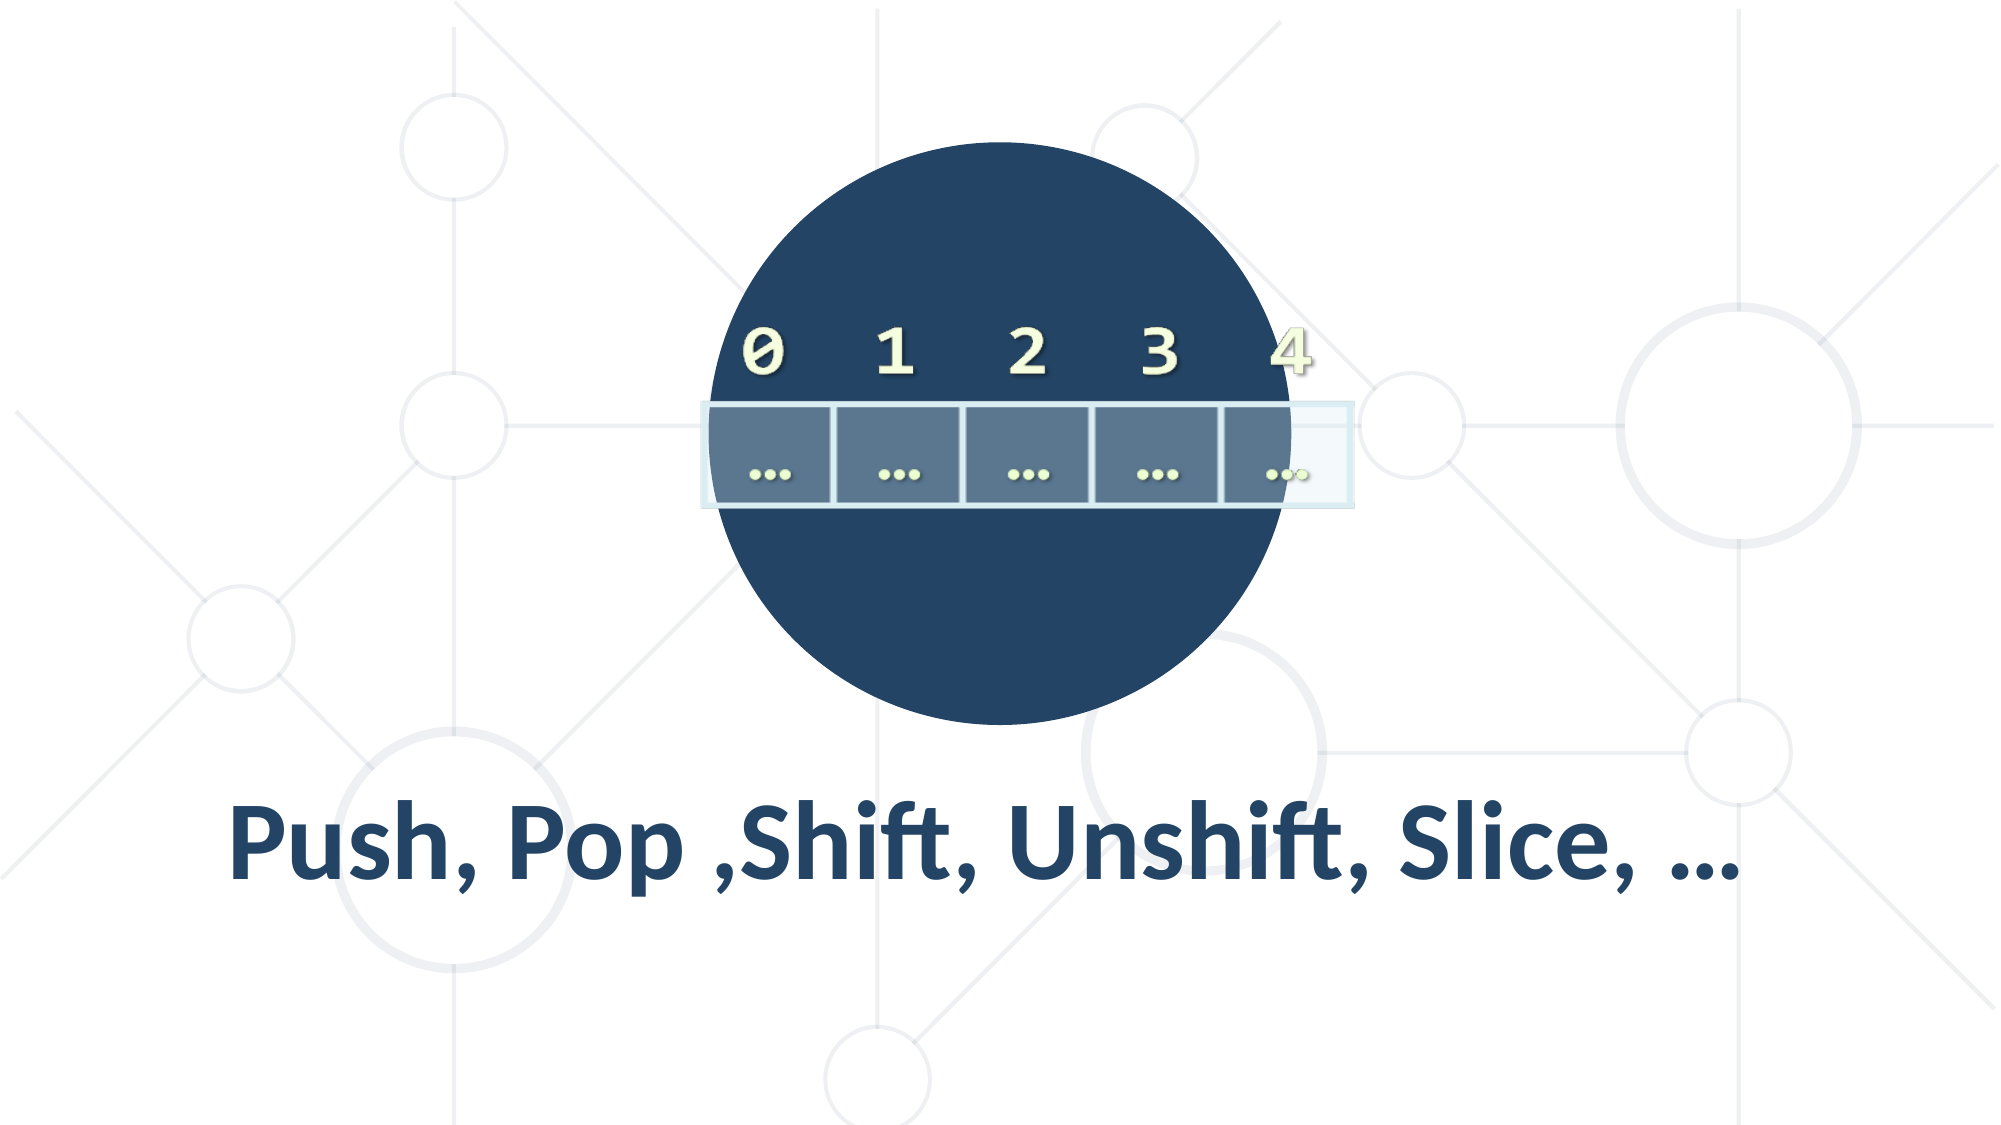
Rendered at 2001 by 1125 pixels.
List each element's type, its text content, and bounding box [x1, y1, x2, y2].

title Push, Pop ,Shift, Unshift, Slice, … [100, 771, 1900, 898]
picture [688, 281, 1371, 520]
